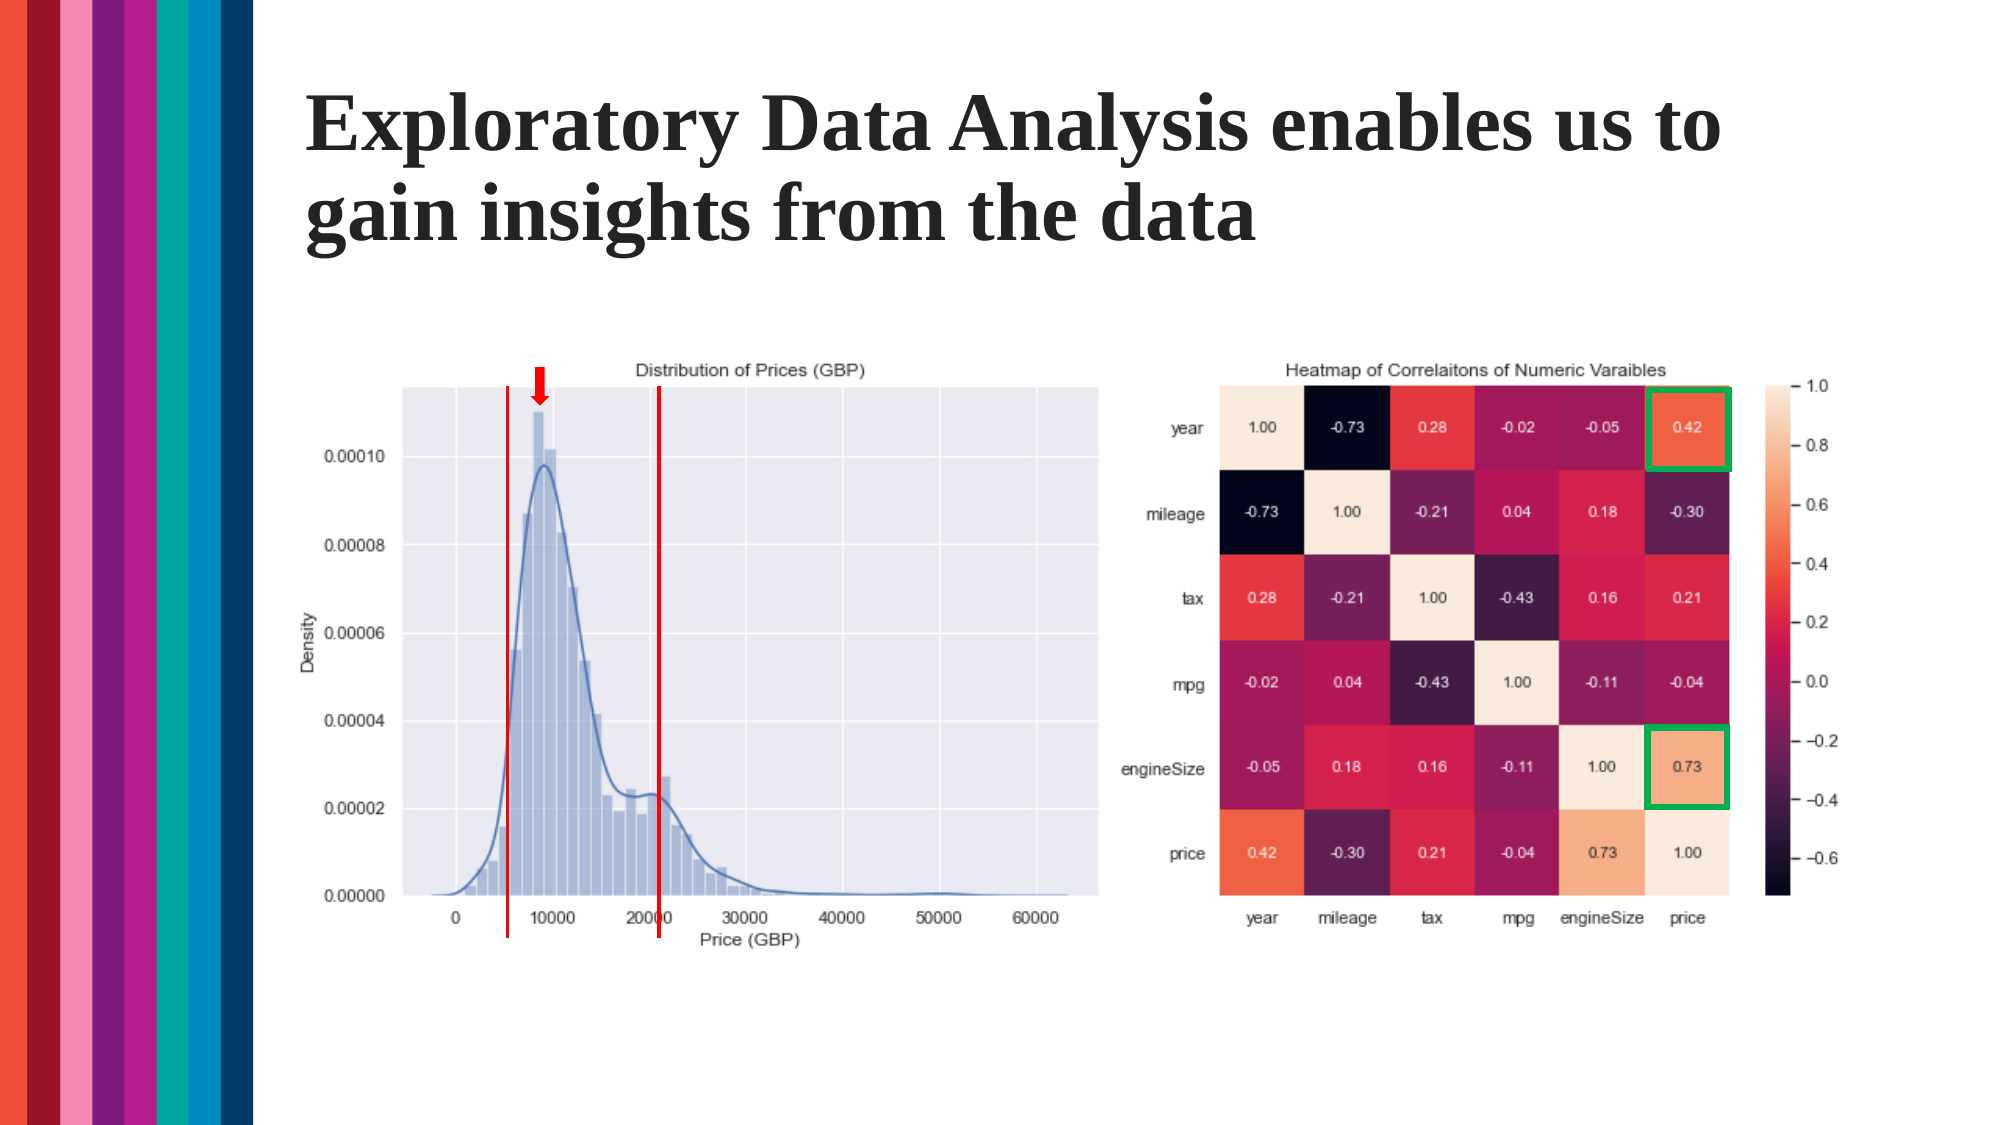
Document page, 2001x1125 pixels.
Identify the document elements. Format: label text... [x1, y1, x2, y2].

title Exploratory Data Analysis enables us to gain insights from the data [290, 59, 1863, 278]
picture [222, 0, 254, 1125]
picture [290, 353, 1850, 960]
picture [0, 0, 188, 1125]
